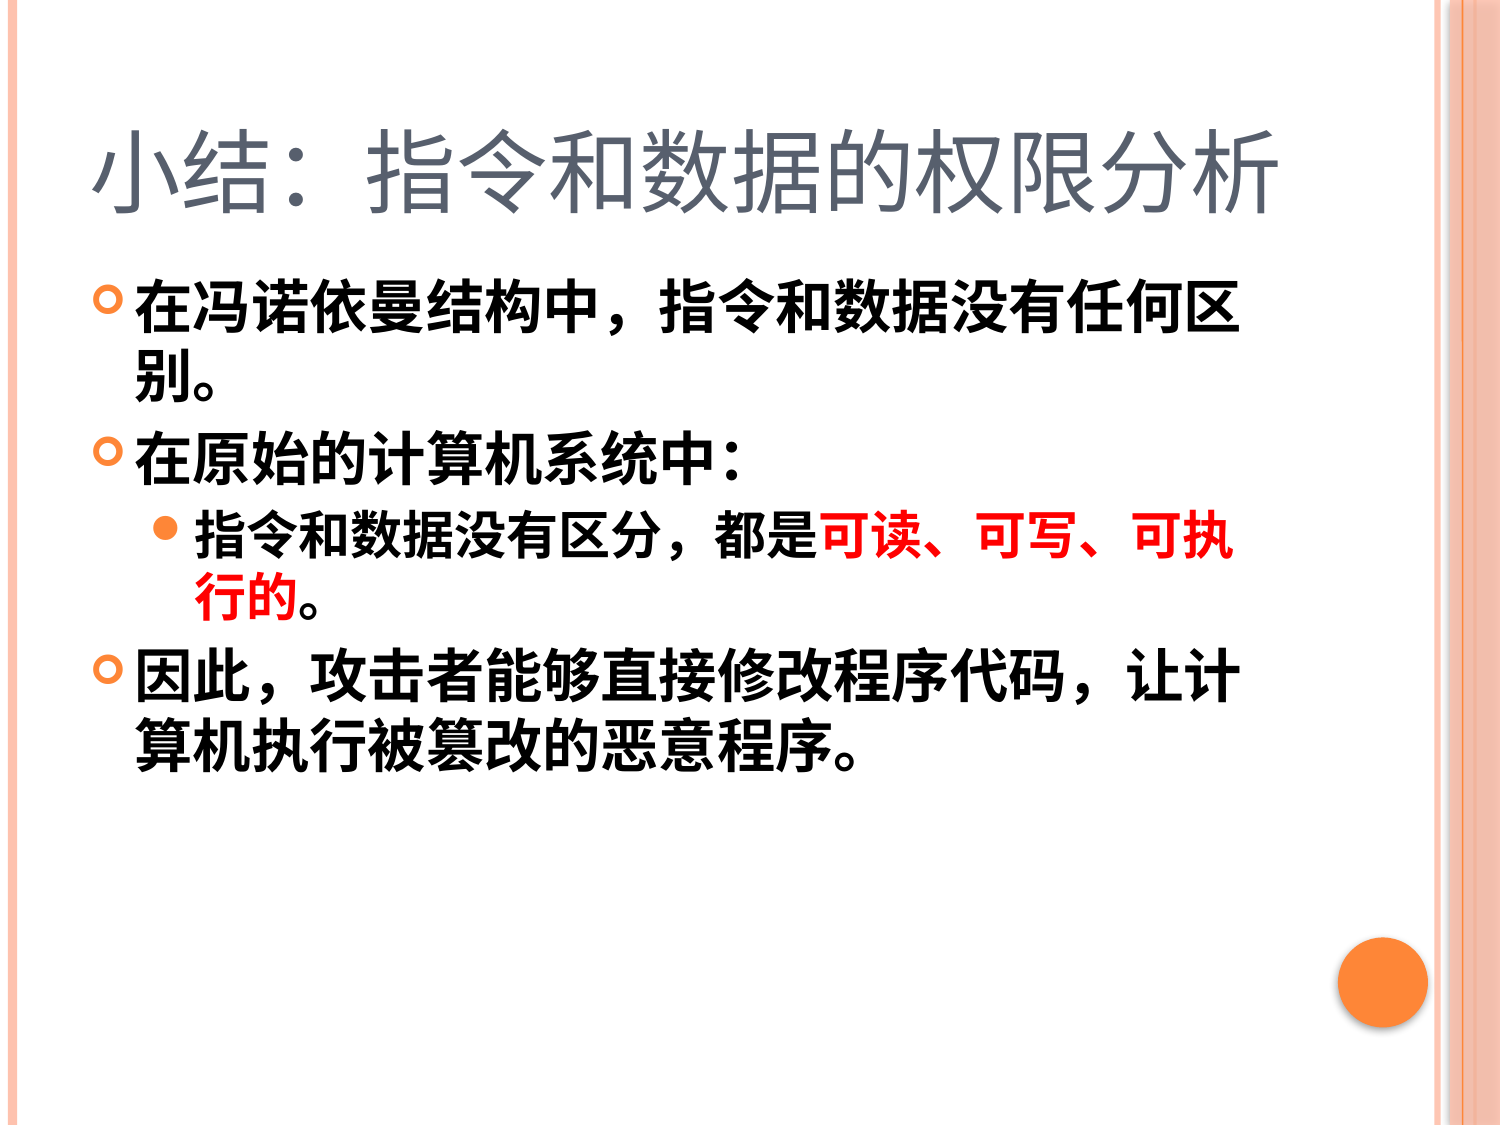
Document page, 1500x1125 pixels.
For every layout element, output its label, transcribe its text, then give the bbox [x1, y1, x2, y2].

list 在冯诺依曼结构中，指令和数据没有任何区别。 在原始的计算机系统中： 指令和数据没有区分，都是可读、可写、可执行的。 因此，攻击者能够直接修改程序代码，让计算机执行被篡改的恶意程序。 [75, 262, 1300, 1062]
title 小结：指令和数据的权限分析 [75, 45, 1300, 233]
